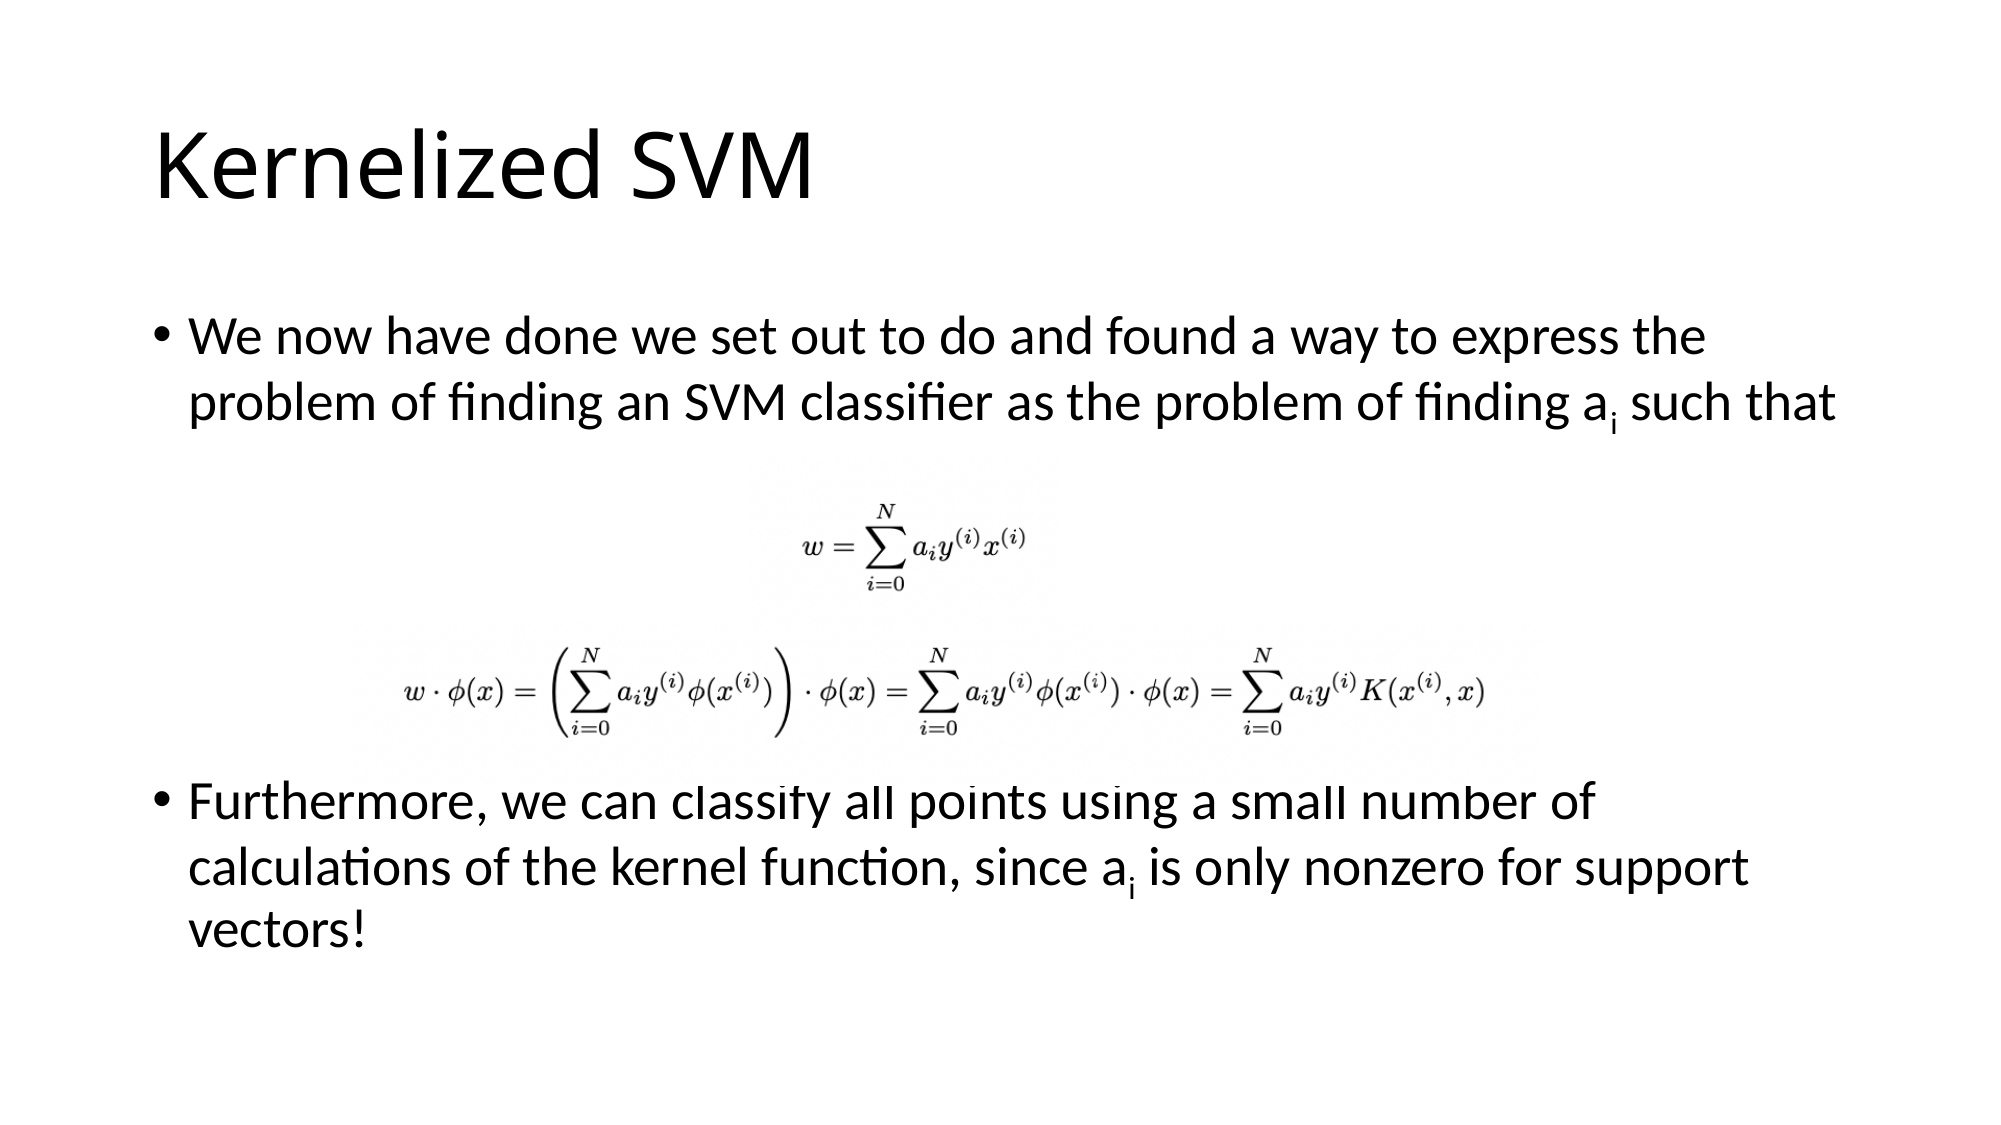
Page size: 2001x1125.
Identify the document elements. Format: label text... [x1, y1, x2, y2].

picture [352, 457, 1543, 786]
title Kernelized SVM [137, 59, 1863, 278]
list We now have done we set out to do and found a way to express the problem of finding an SVM classifier as the problem of finding ai such that Furthermore, we can classify all points using a small number of calculations of the kernel function, since ai is only nonzero for support vectors! [137, 299, 1863, 1014]
